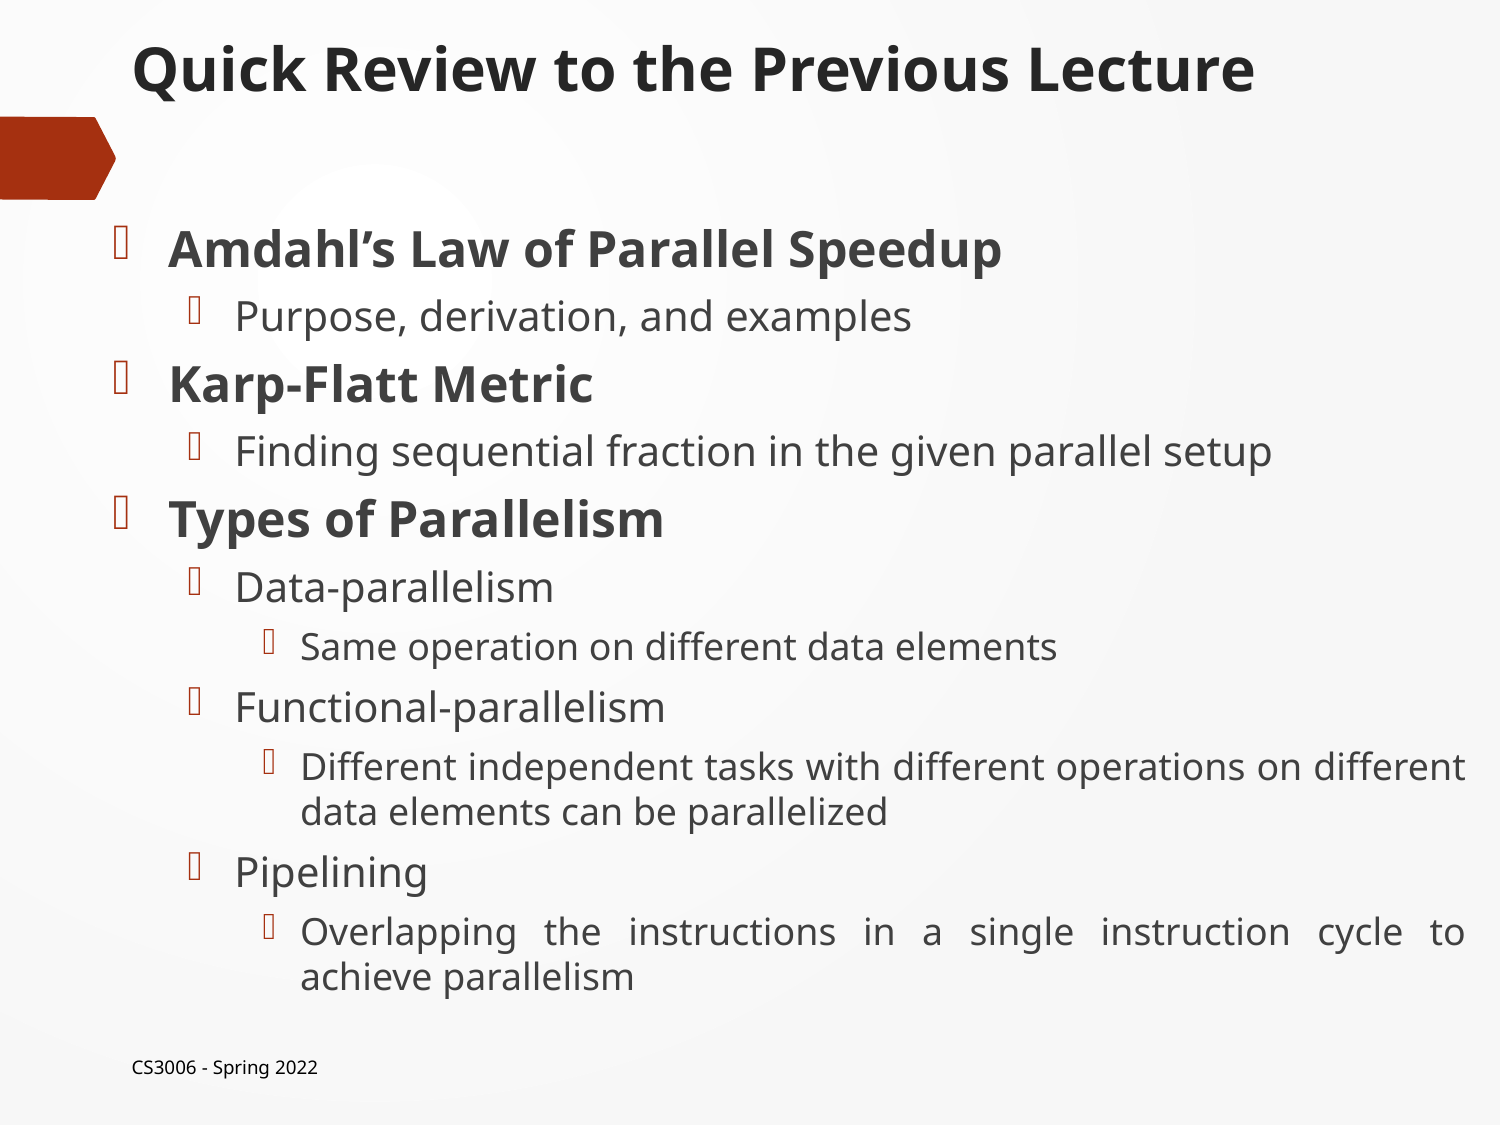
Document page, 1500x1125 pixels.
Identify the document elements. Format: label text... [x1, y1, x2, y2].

list Amdahl’s Law of Parallel Speedup Purpose, derivation, and examples Karp-Flatt Metric Finding sequential fraction in the given parallel setup Types of Parallelism Data-parallelism Same operation on different data elements Functional-parallelism Different independent tasks with different operations on different data elements can be parallelized Pipelining Overlapping the instructions in a single instruction cycle to achieve parallelism [97, 210, 1483, 1029]
title Quick Review to the Previous Lecture [116, 23, 1483, 158]
footer CS3006 - Spring 2022 [116, 1037, 1139, 1098]
